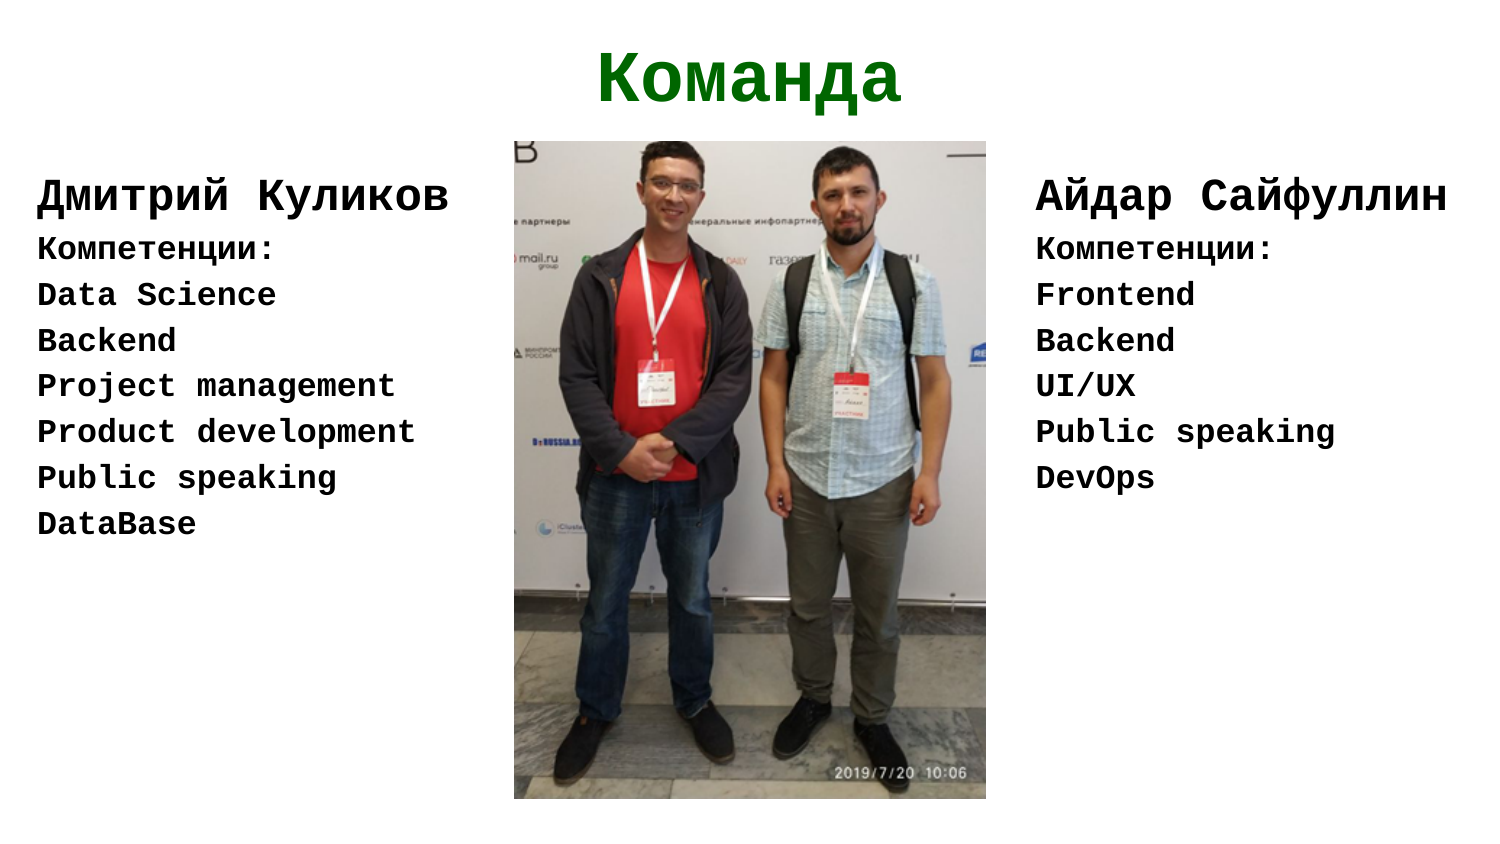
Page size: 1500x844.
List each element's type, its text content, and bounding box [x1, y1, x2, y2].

text_box Команда [0, 0, 1500, 111]
text_box Дмитрий Куликов Компетенции: Data Science Backend Project management Product development Public speaking DataBase [22, 141, 480, 634]
picture [513, 141, 986, 799]
text_box Айдар Сайфуллин Компетенции: Frontend Backend UI/UX Public speaking DevOps [1020, 141, 1478, 634]
